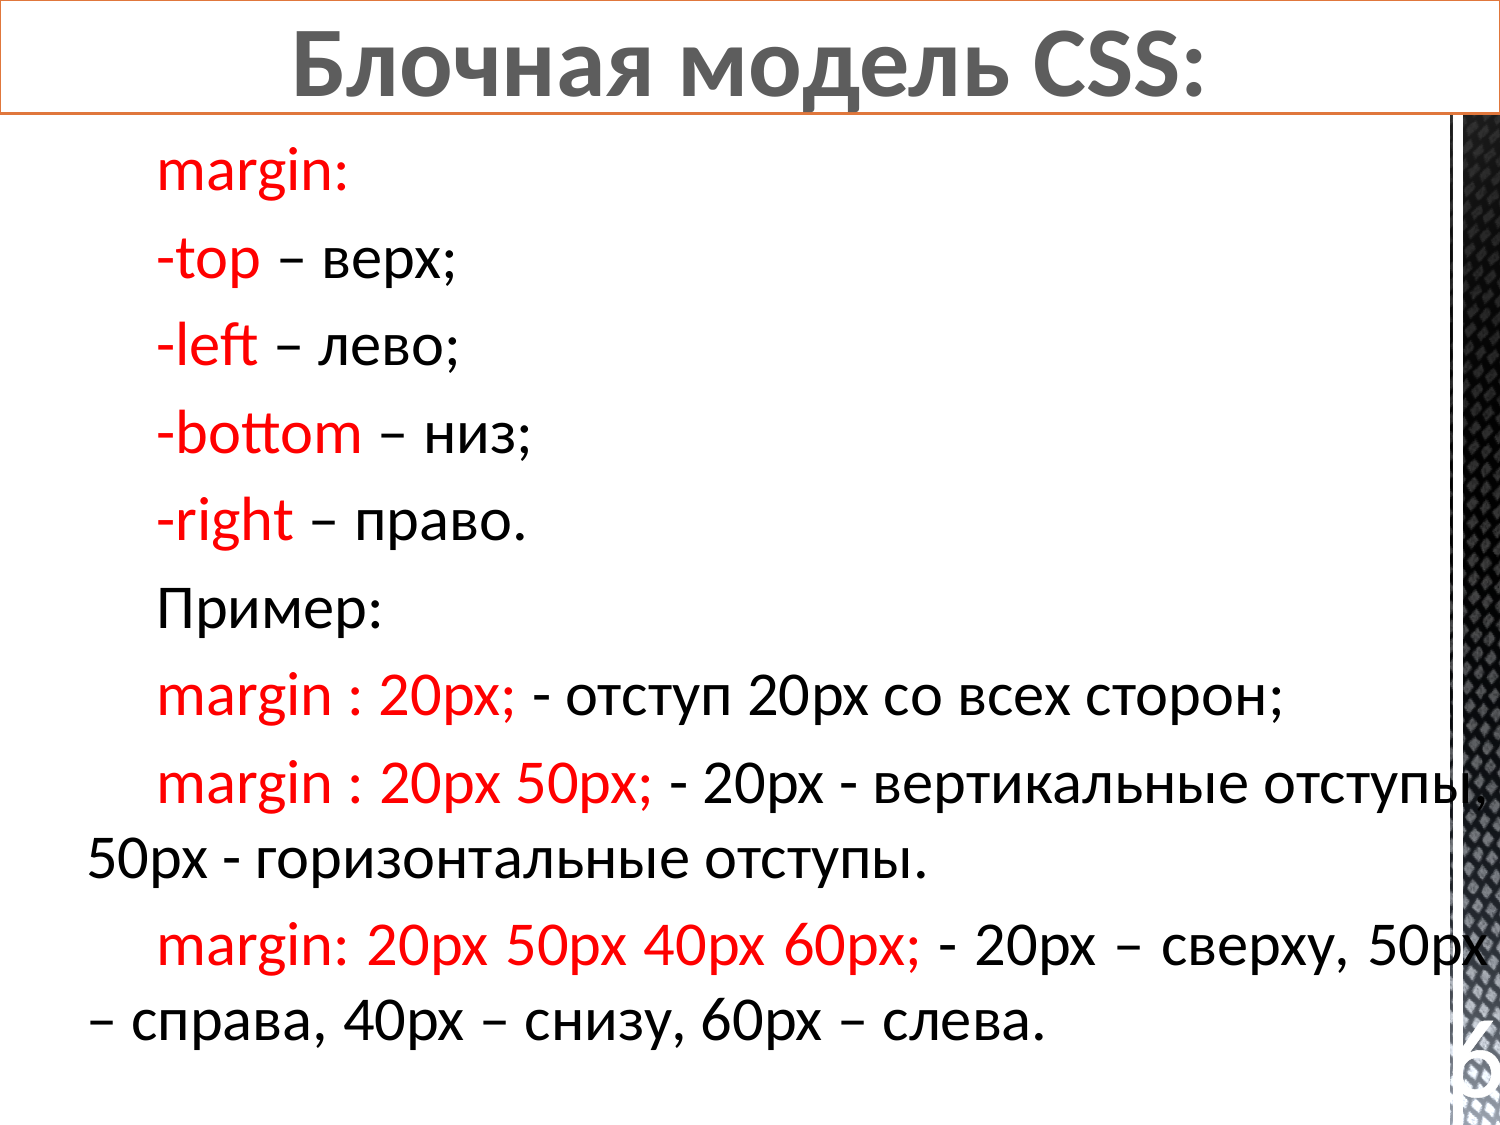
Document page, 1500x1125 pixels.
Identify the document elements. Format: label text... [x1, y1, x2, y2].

text_box Блочная модель CSS: [0, 0, 1500, 115]
picture [1447, 115, 1500, 668]
text_box 6 [1356, 976, 1500, 1125]
picture [1447, 775, 1500, 976]
text_box margin: -top – верх; -left – лево; -bottom – низ; -right – право. Пример: margin : 20px; - отступ 20px со всех сторон; margin : 20px 50px; - 20px - вертикальные отступы, 50px - горизонтальные отступы. margin: 20px 50px 40px 60px; - 20px – сверху, 50px – справа, 40px – снизу, 60px – слева. [57, 668, 1500, 775]
